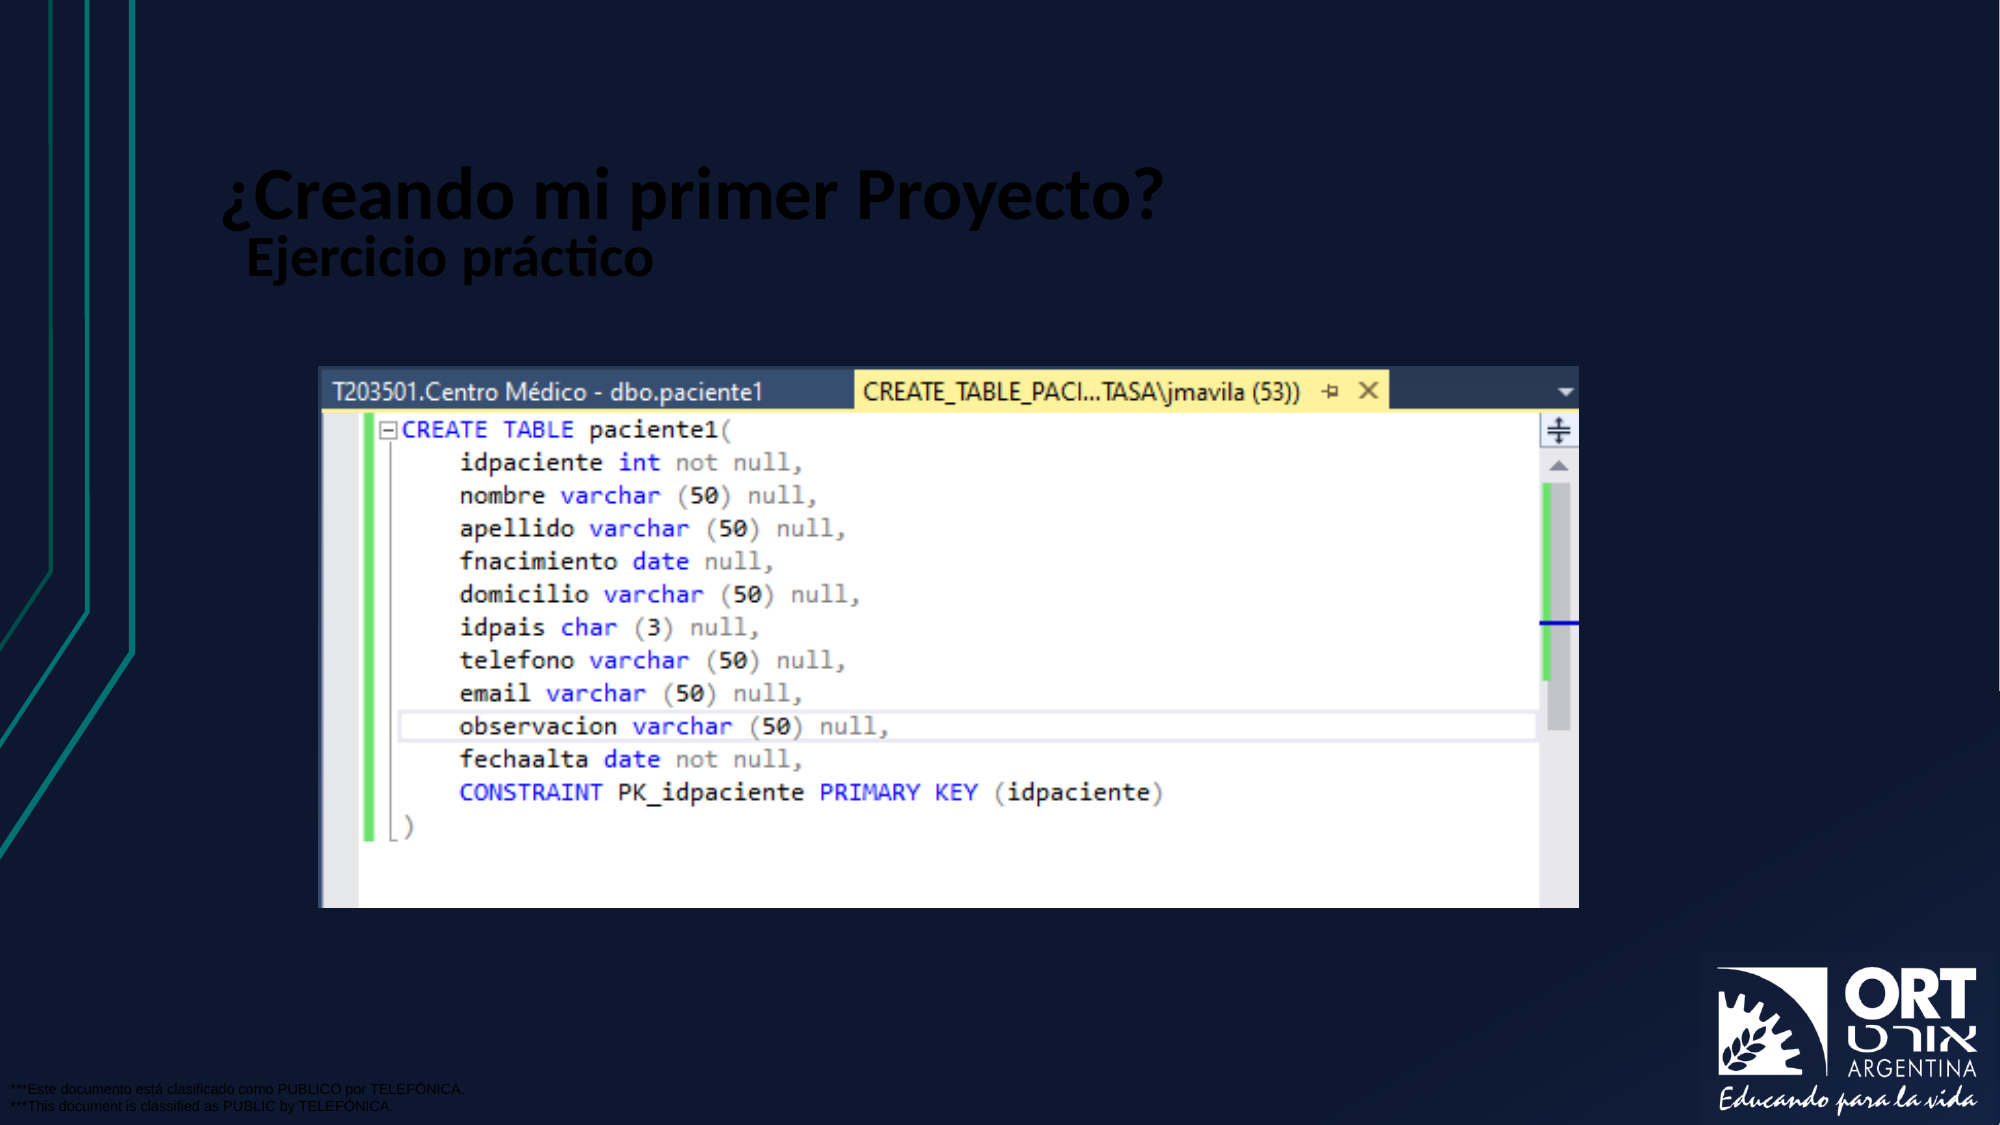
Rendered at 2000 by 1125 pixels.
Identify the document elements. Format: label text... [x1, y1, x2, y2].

picture [317, 366, 1580, 909]
picture [1699, 952, 1995, 1125]
title ¿Creando mi primer Proyecto? [199, 45, 1900, 246]
text_box Ejercicio práctico [231, 211, 676, 296]
